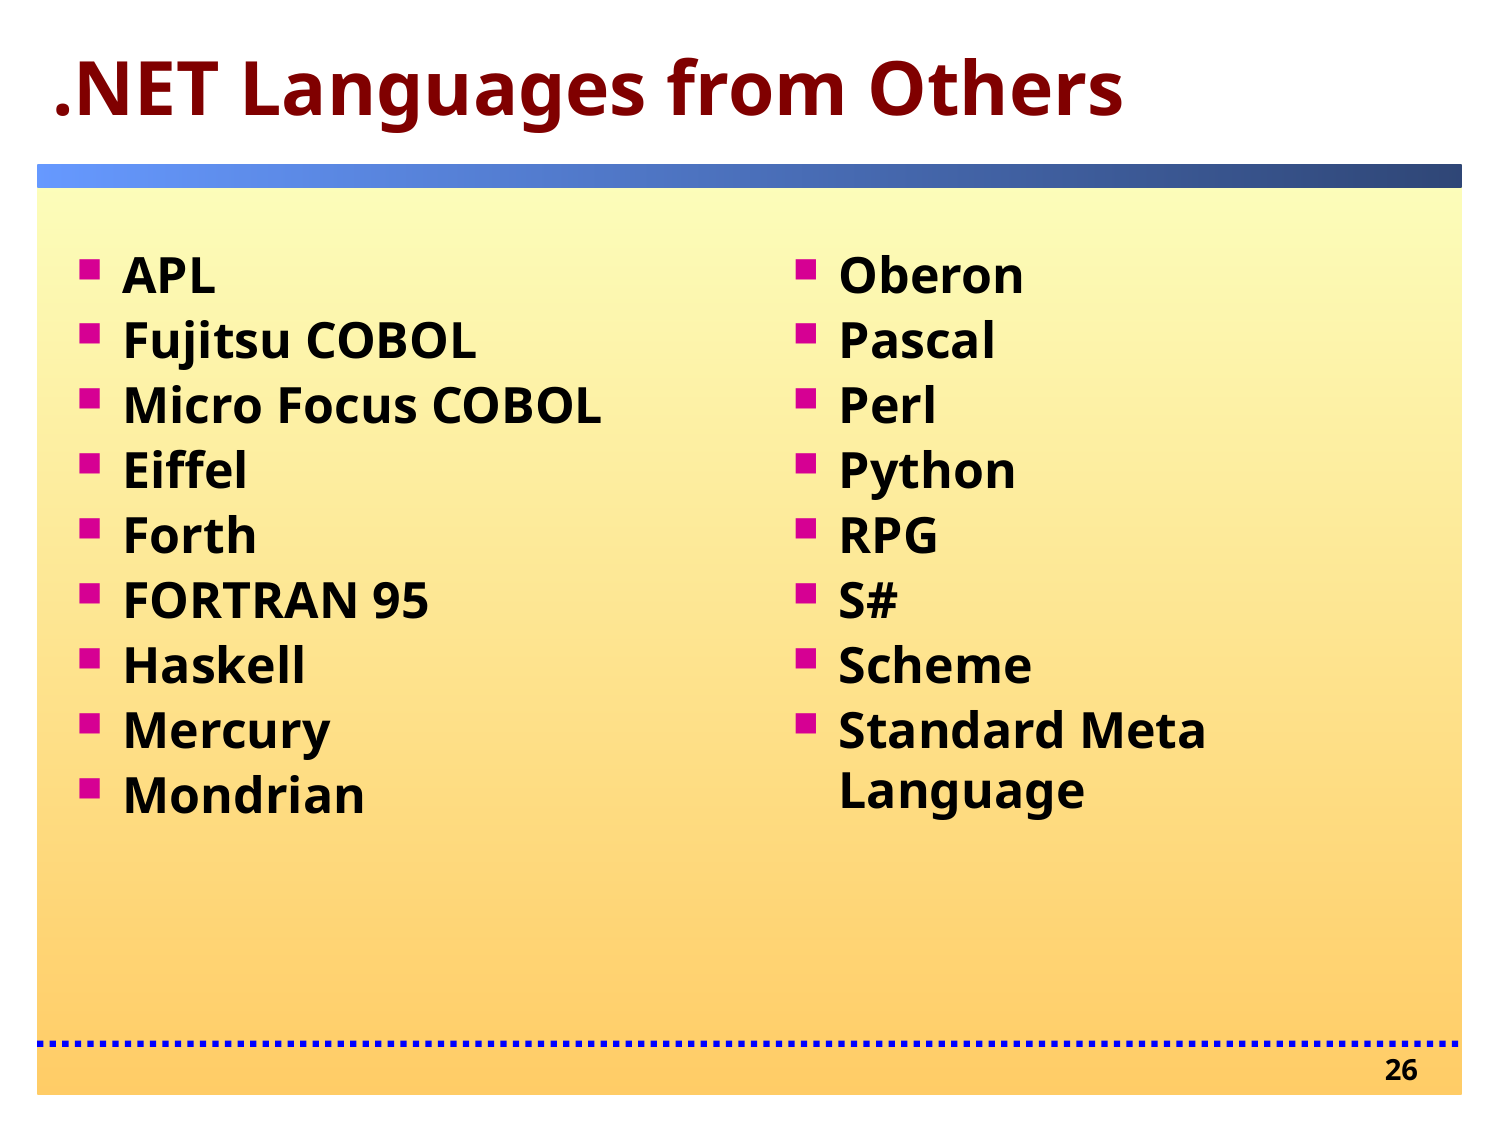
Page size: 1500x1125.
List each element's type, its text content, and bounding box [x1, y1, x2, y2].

title .NET Languages from Others [36, 25, 1462, 164]
list Oberon Pascal Perl Python RPG S# Scheme Standard Meta Language [777, 235, 1470, 1051]
list APL Fujitsu COBOL Micro Focus COBOL Eiffel Forth FORTRAN 95 Haskell Mercury Mondrian [61, 235, 754, 1125]
